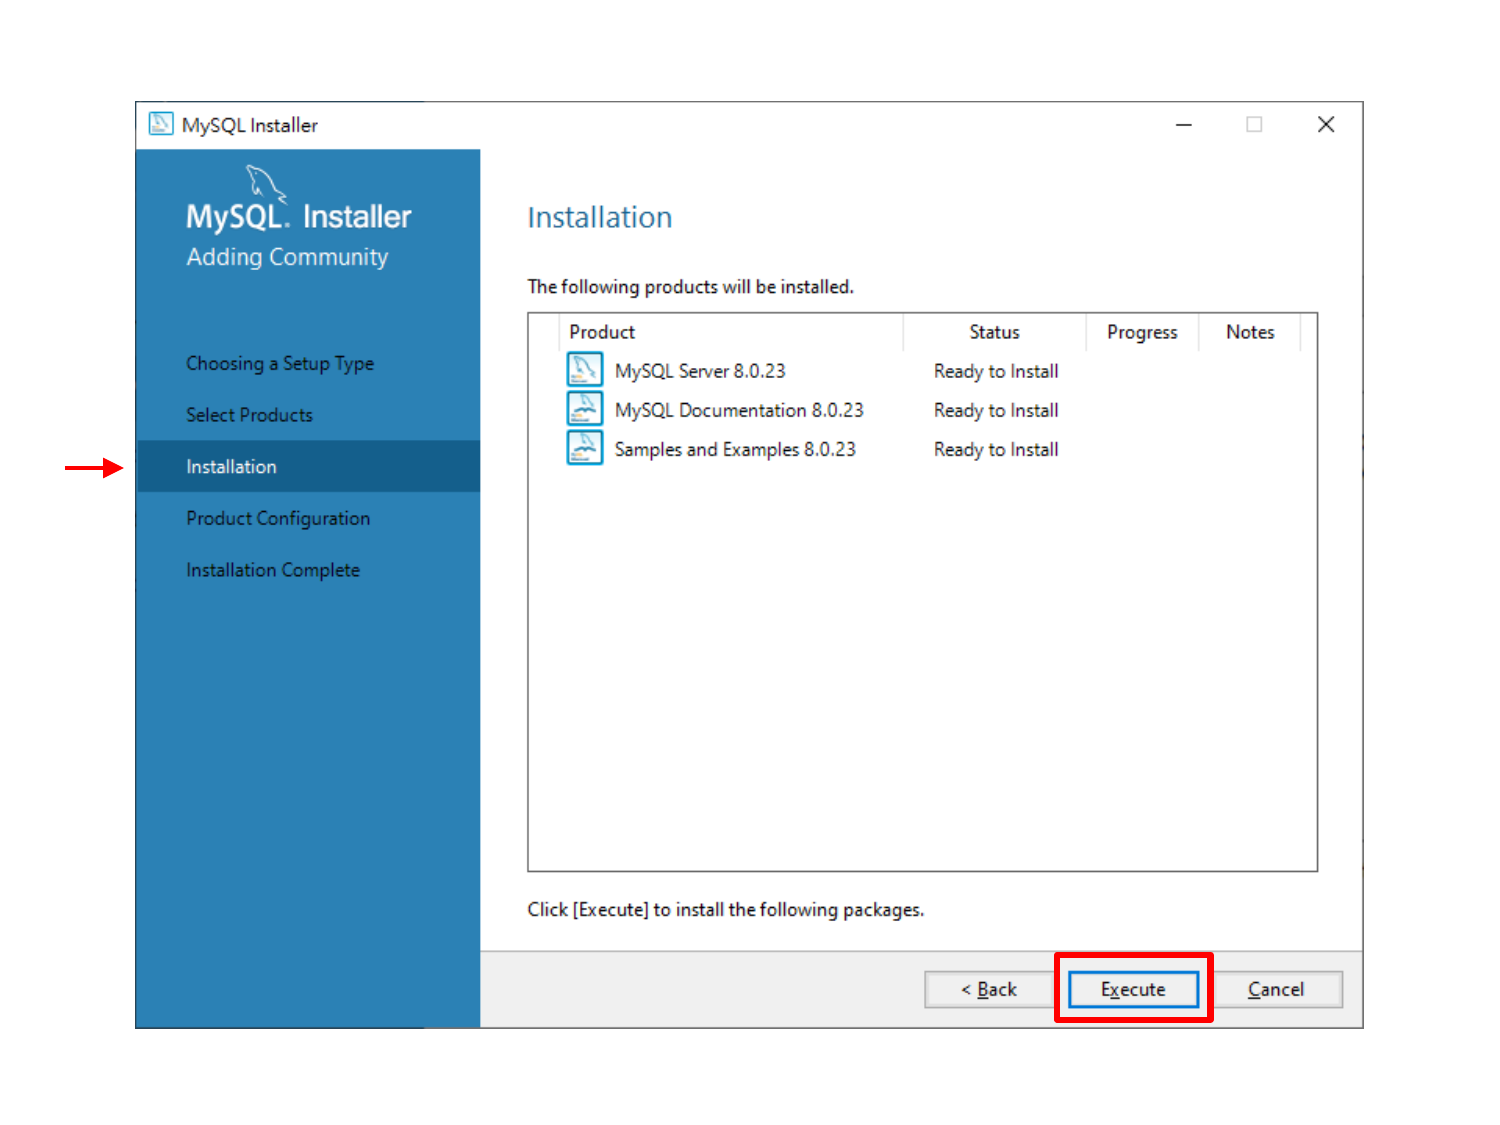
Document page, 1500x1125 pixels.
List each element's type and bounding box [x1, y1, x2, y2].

picture [135, 101, 1365, 1029]
